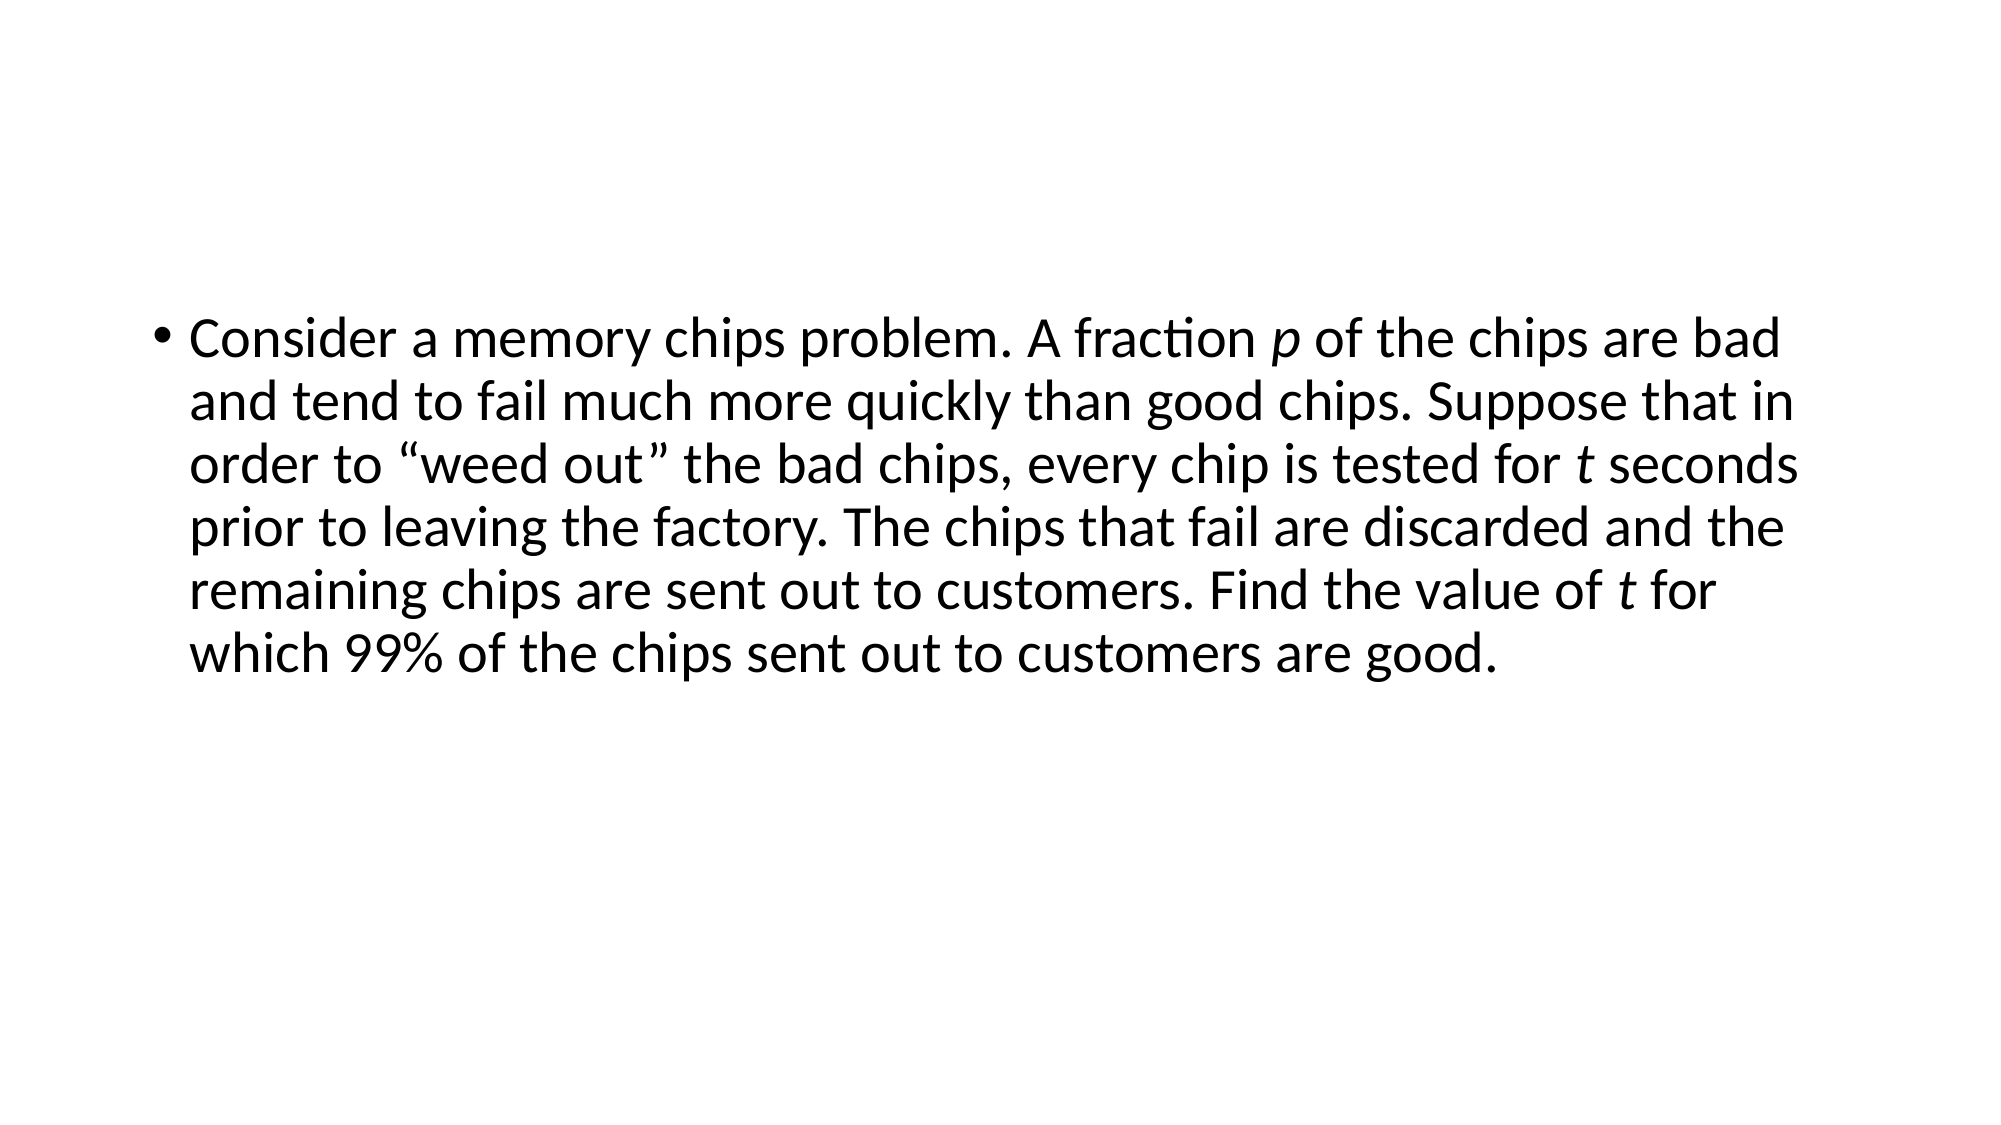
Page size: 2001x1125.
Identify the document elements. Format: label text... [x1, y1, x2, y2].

list Consider a memory chips problem. A fraction p of the chips are bad and tend to fail much more quickly than good chips. Suppose that in order to “weed out” the bad chips, every chip is tested for t seconds prior to leaving the factory. The chips that fail are discarded and the remaining chips are sent out to customers. Find the value of t for which 99% of the chips sent out to customers are good. [137, 299, 1863, 1014]
